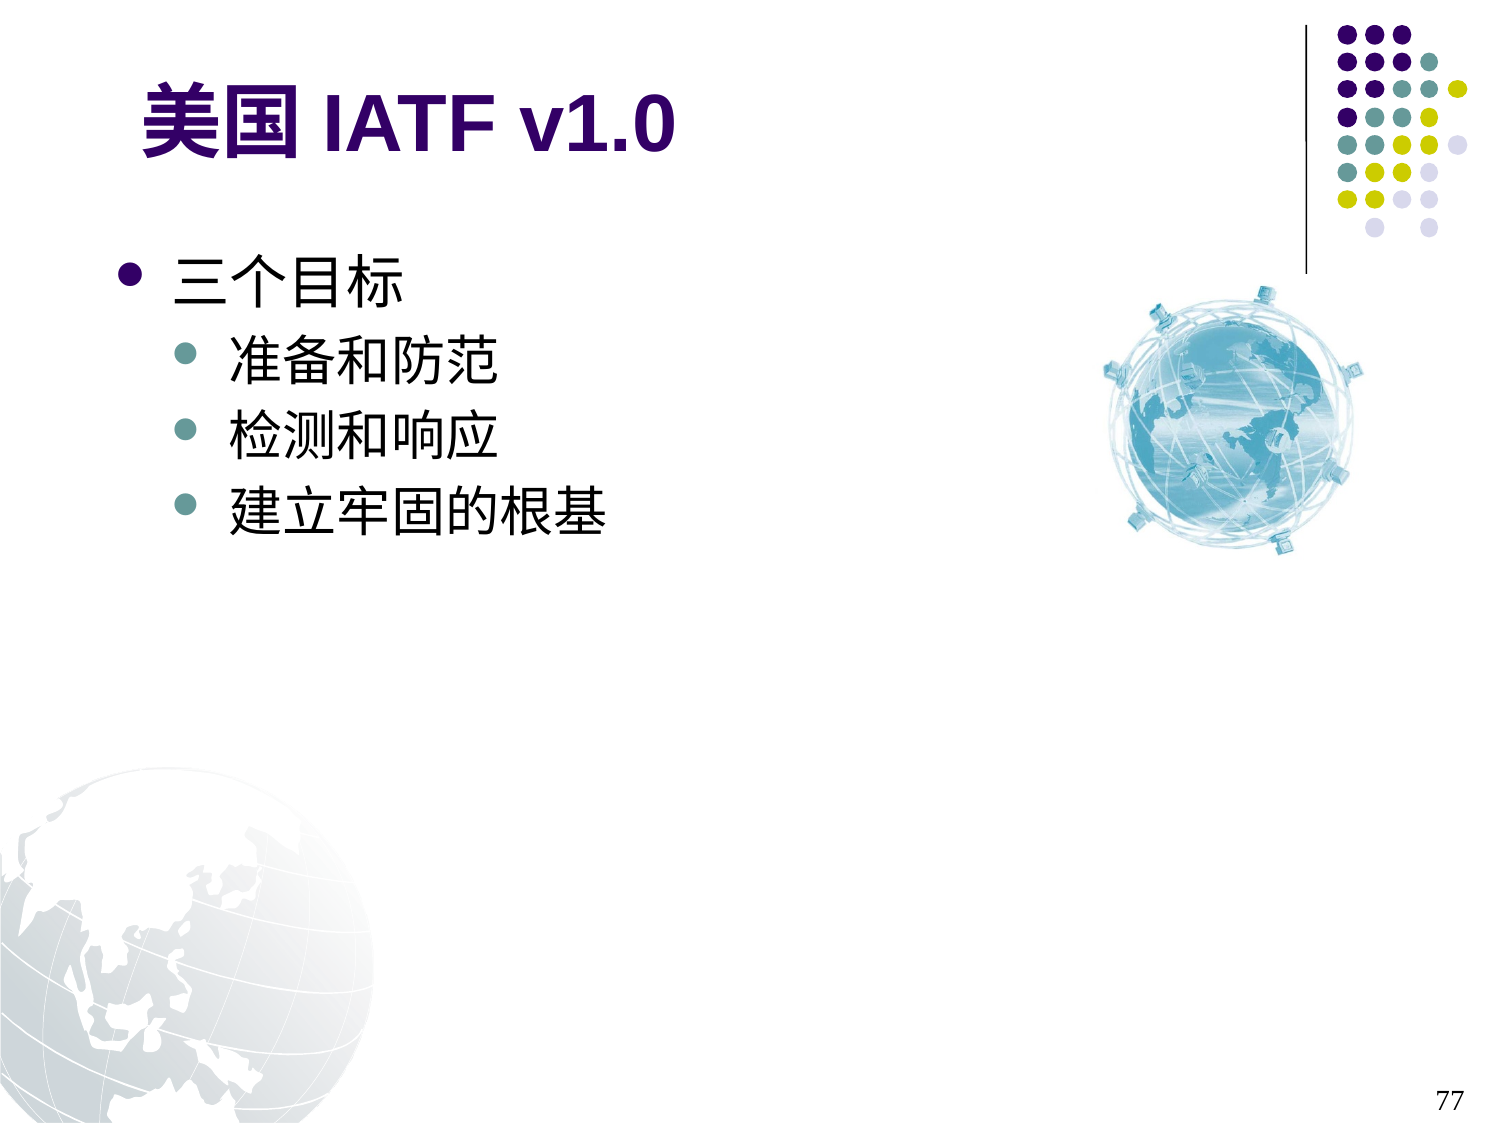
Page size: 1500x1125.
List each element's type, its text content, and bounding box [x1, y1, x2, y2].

list 三个目标 准备和防范 检测和响应 建立牢固的根基 [99, 237, 1388, 1000]
title 美国IATF v1.0 [125, 50, 1400, 188]
picture [1074, 274, 1376, 567]
